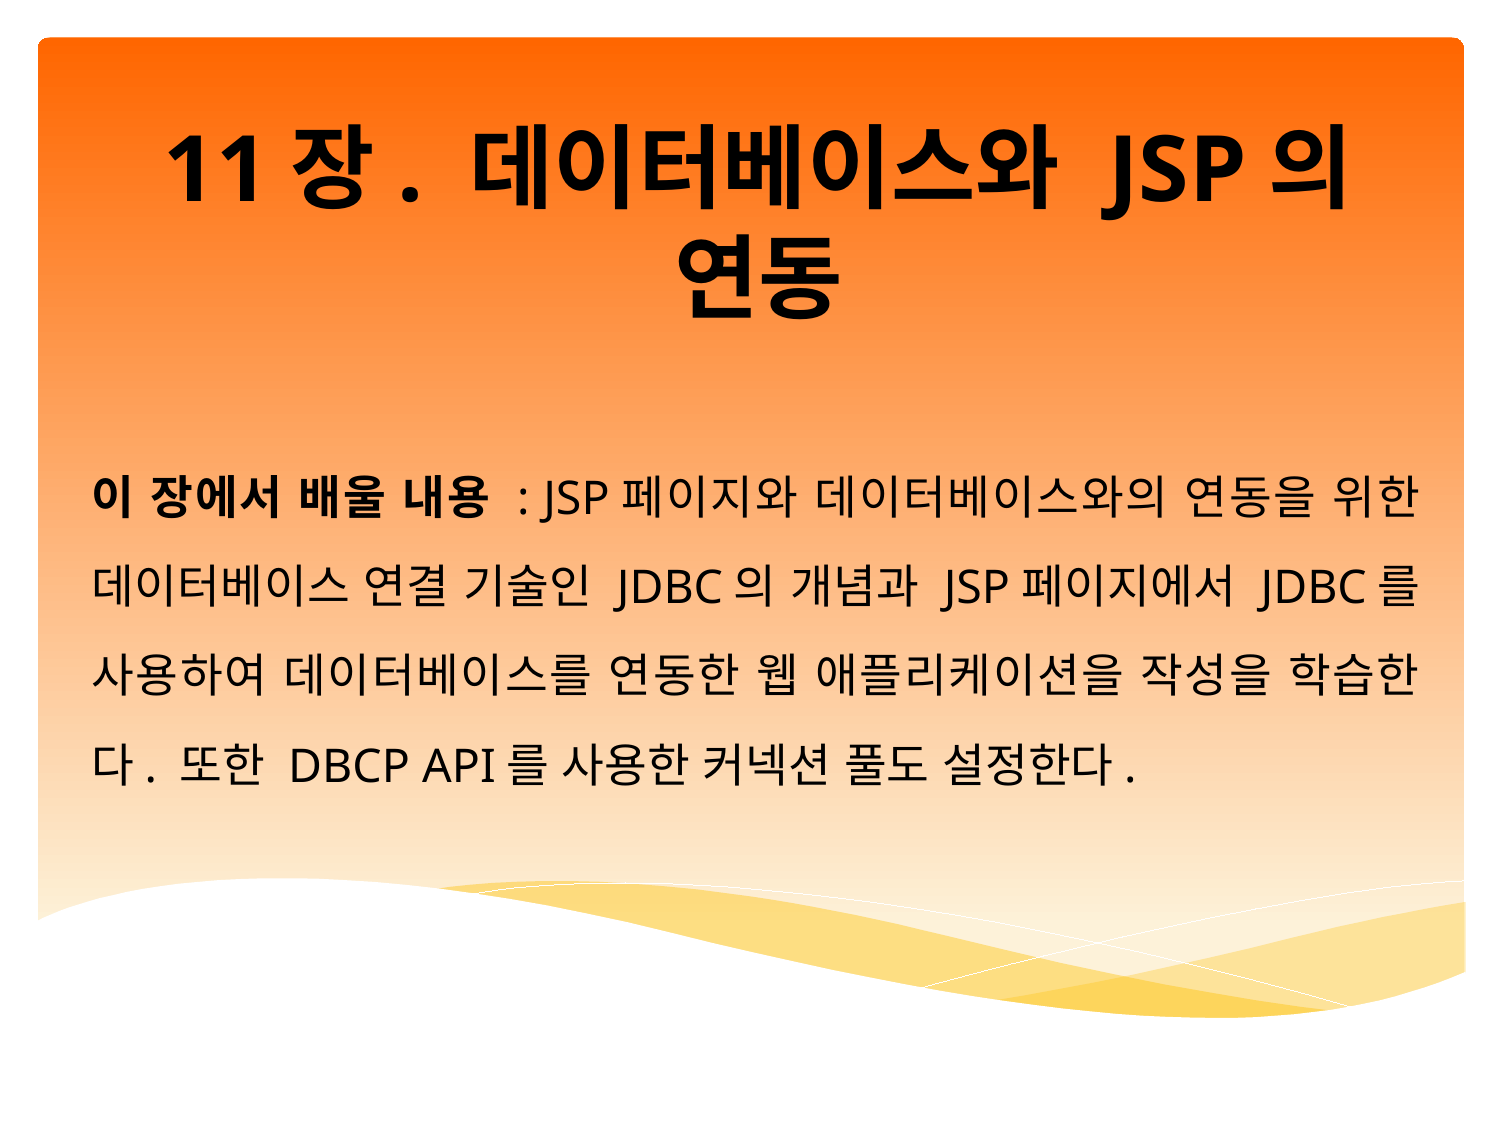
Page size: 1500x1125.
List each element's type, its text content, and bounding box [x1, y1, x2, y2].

title 11장. 데이터베이스와 JSP의 연동 [64, 196, 1453, 338]
text_box 이 장에서 배울 내용 : JSP페이지와 데이터베이스와의 연동을 위한 데이터베이스 연결 기술인 JDBC의 개념과 JSP페이지에서 JDBC를 사용하여 데이터베이스를 연동한 웹 애플리케이션을 작성을 학습한다. 또한 DBCP API를 사용한 커넥션 풀도 설정한다. [76, 420, 1436, 799]
